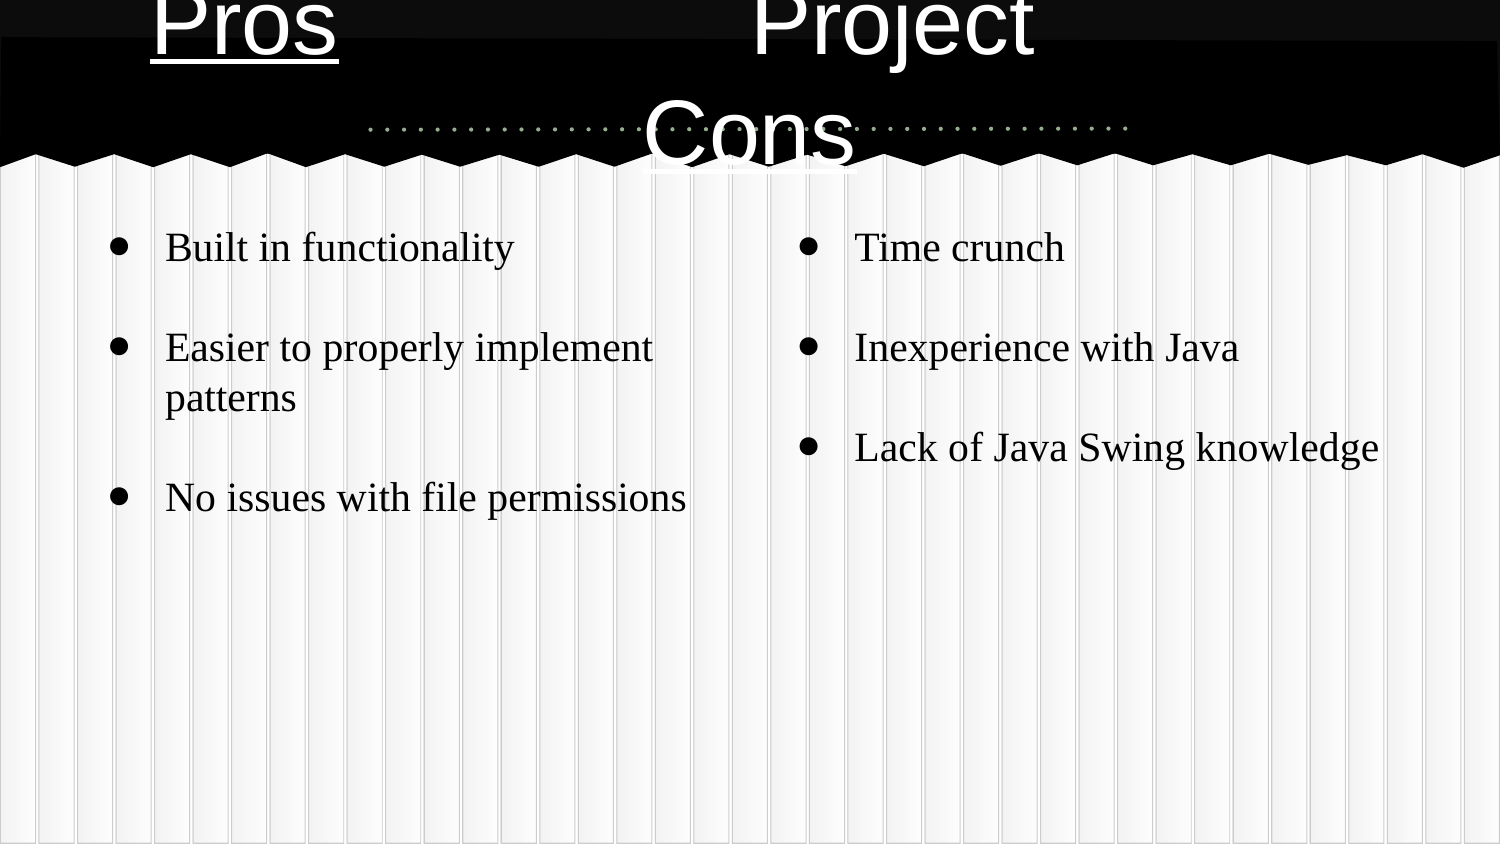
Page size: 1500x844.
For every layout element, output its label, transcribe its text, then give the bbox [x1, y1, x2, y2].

title Pros Project Cons [75, 2, 1425, 143]
list Time crunch Inexperience with Java Lack of Java Swing knowledge [764, 204, 1425, 800]
list Built in functionality Easier to properly implement patterns No issues with file permissions [75, 204, 736, 800]
